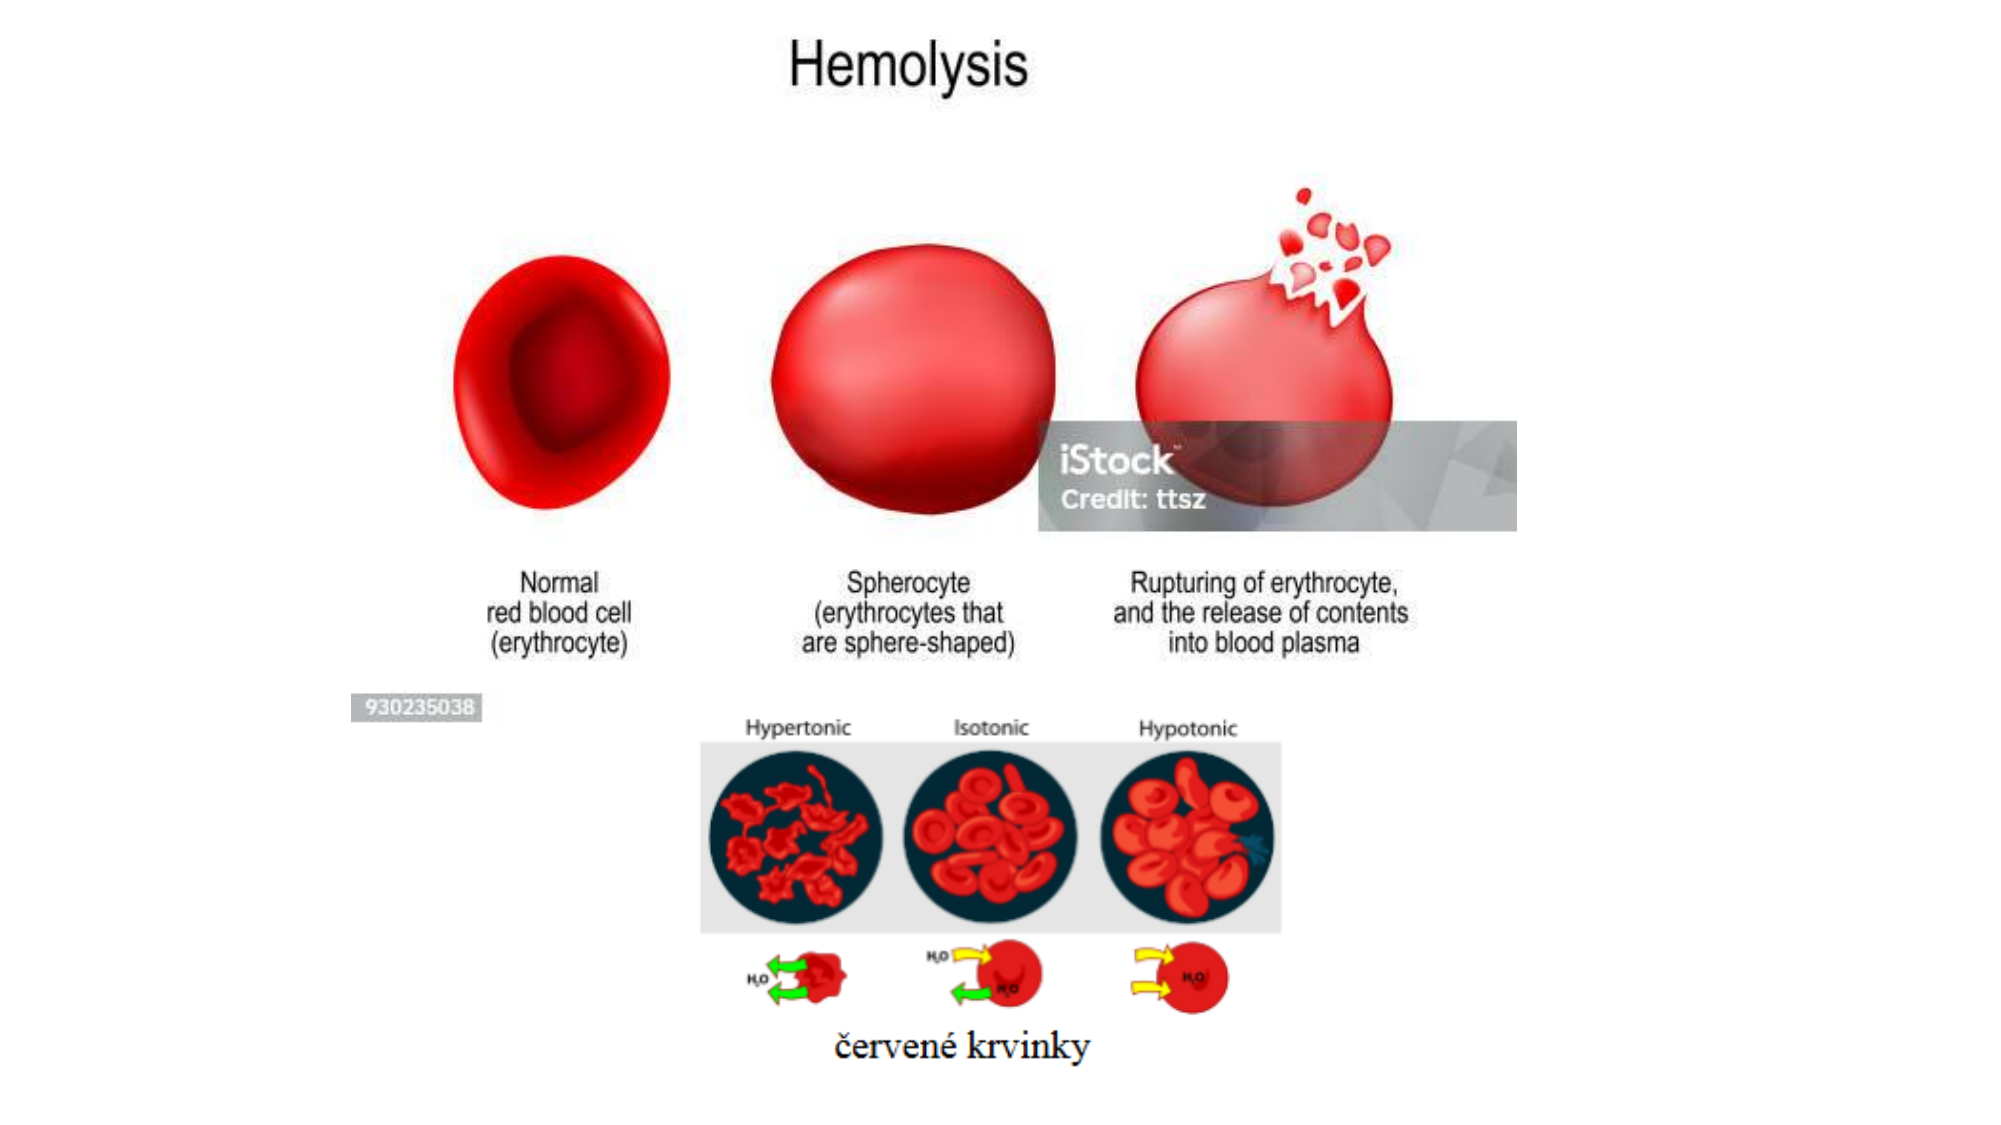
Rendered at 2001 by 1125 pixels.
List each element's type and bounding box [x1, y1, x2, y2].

picture [351, 0, 1517, 1100]
